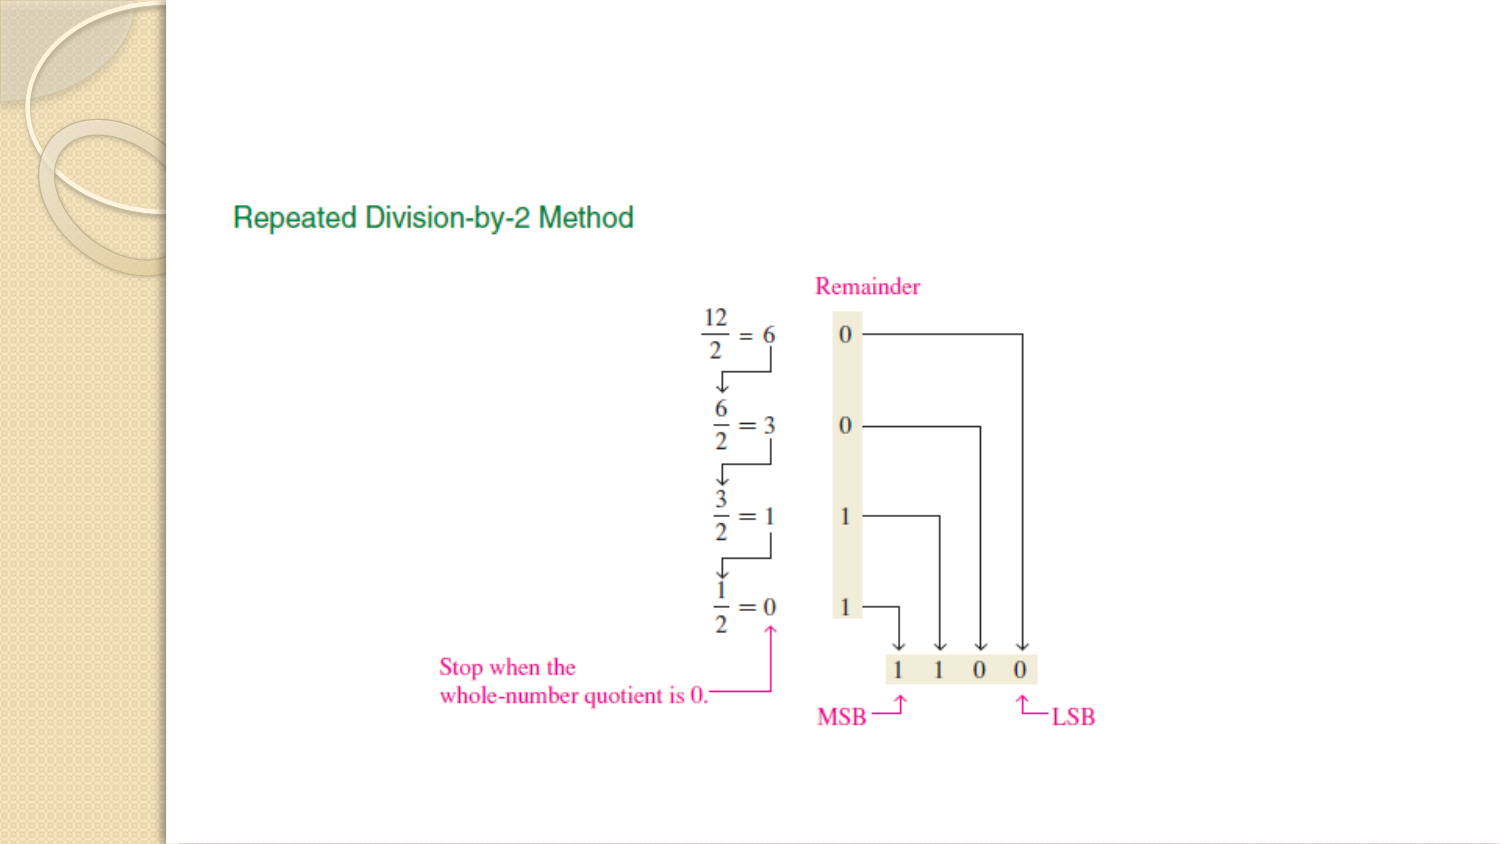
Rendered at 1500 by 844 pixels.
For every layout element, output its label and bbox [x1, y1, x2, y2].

picture [362, 271, 1127, 752]
picture [224, 196, 651, 241]
